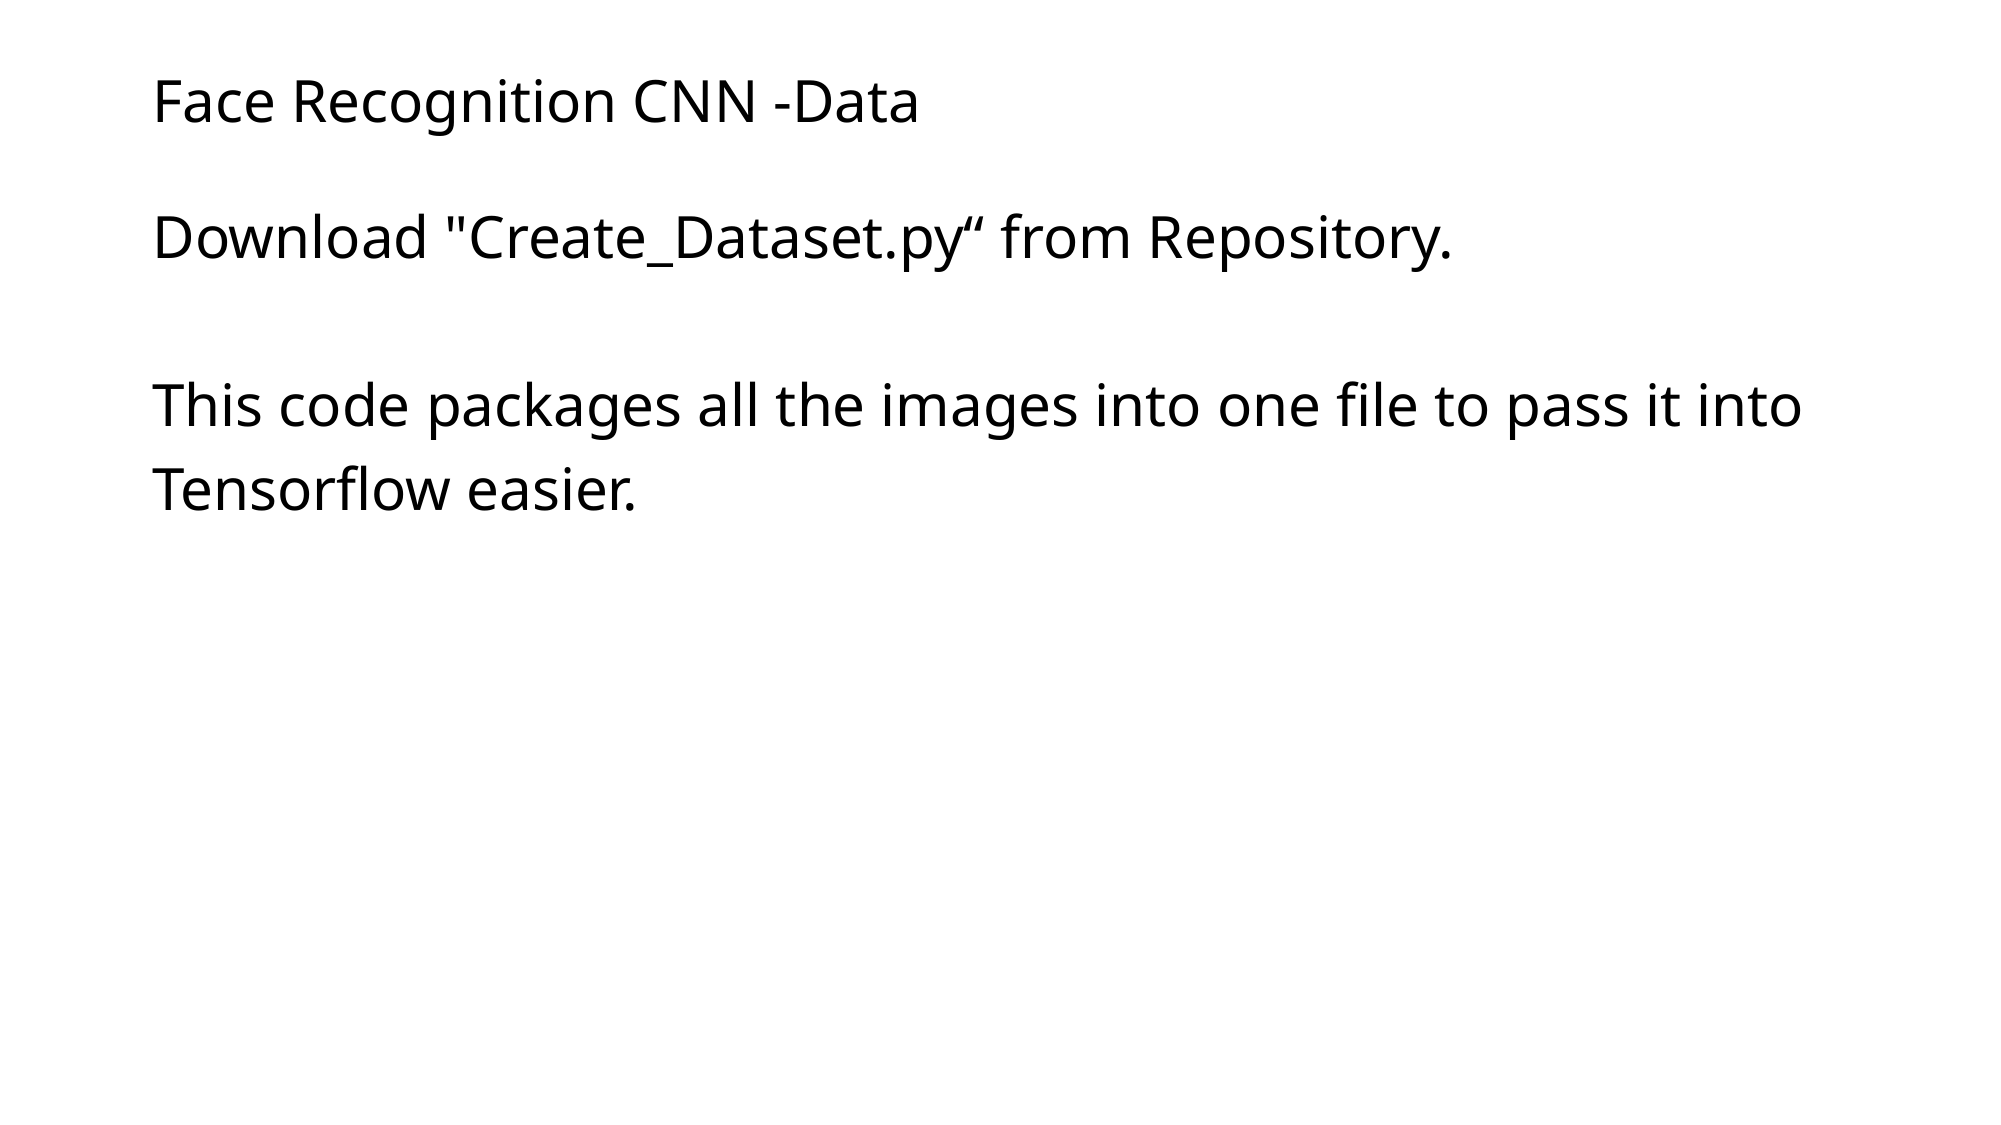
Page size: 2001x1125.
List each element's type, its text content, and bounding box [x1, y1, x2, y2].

list Download "Create_Dataset.py“ from Repository. This code packages all the images into one file to pass it into Tensorflow easier. [137, 201, 1863, 1014]
title Face Recognition CNN -Data [137, 59, 1863, 147]
